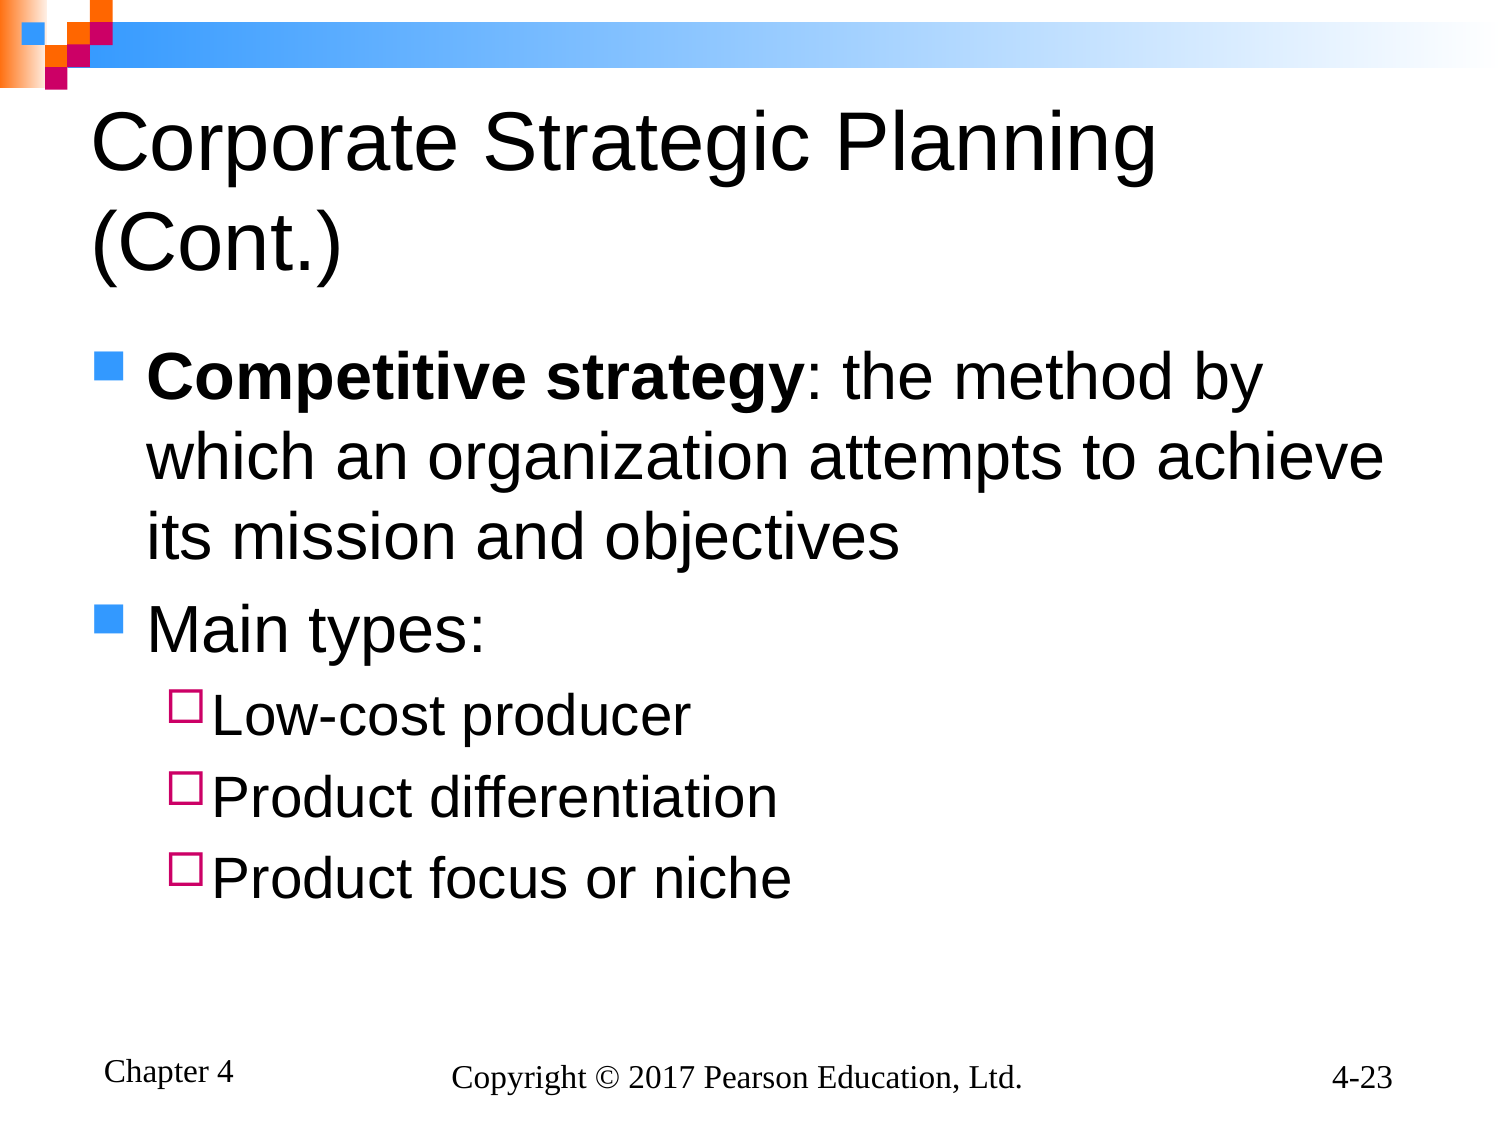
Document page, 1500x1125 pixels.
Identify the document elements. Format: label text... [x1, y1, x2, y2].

title Corporate Strategic Planning (Cont.) [75, 75, 1425, 300]
list Competitive strategy: the method by which an organization attempts to achieve its mission and objectives Main types: Low-cost producer Product differentiation Product focus or niche [75, 324, 1425, 963]
